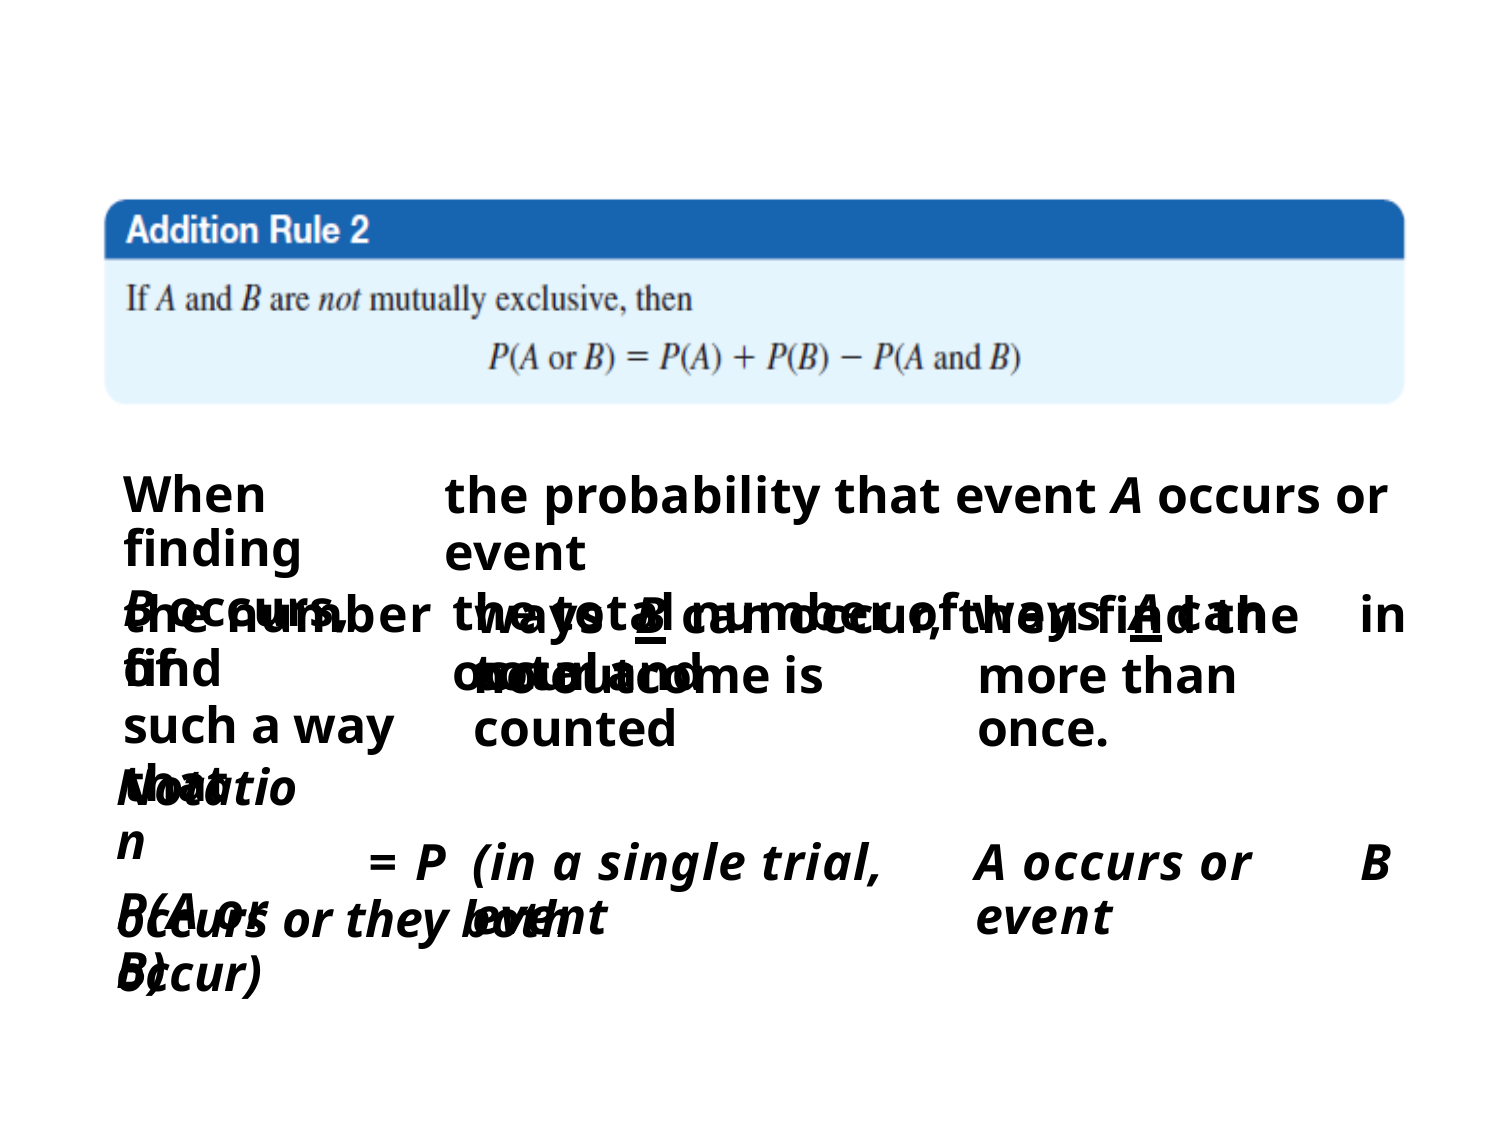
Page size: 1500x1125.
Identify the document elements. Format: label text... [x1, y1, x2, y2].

text_box B [1358, 834, 1401, 889]
text_box (in a single trial, event [470, 834, 964, 889]
text_box When finding B occurs, find [121, 467, 444, 582]
text_box [93, 187, 1418, 422]
text_box no outcome is counted [471, 647, 974, 703]
text_box more than once. [975, 647, 1340, 703]
text_box = P [365, 834, 461, 889]
text_box Notation P(A or B) [114, 759, 336, 889]
text_box the number of such a way that [121, 587, 470, 702]
text_box ways B can occur, then find the total [472, 582, 1347, 642]
text_box A occurs or event [973, 834, 1350, 889]
text_box occurs or they both occur) [114, 891, 632, 946]
text_box in [1357, 587, 1413, 642]
text_box the probability that event A occurs or event the total number of ways A can occur and [442, 462, 1414, 582]
